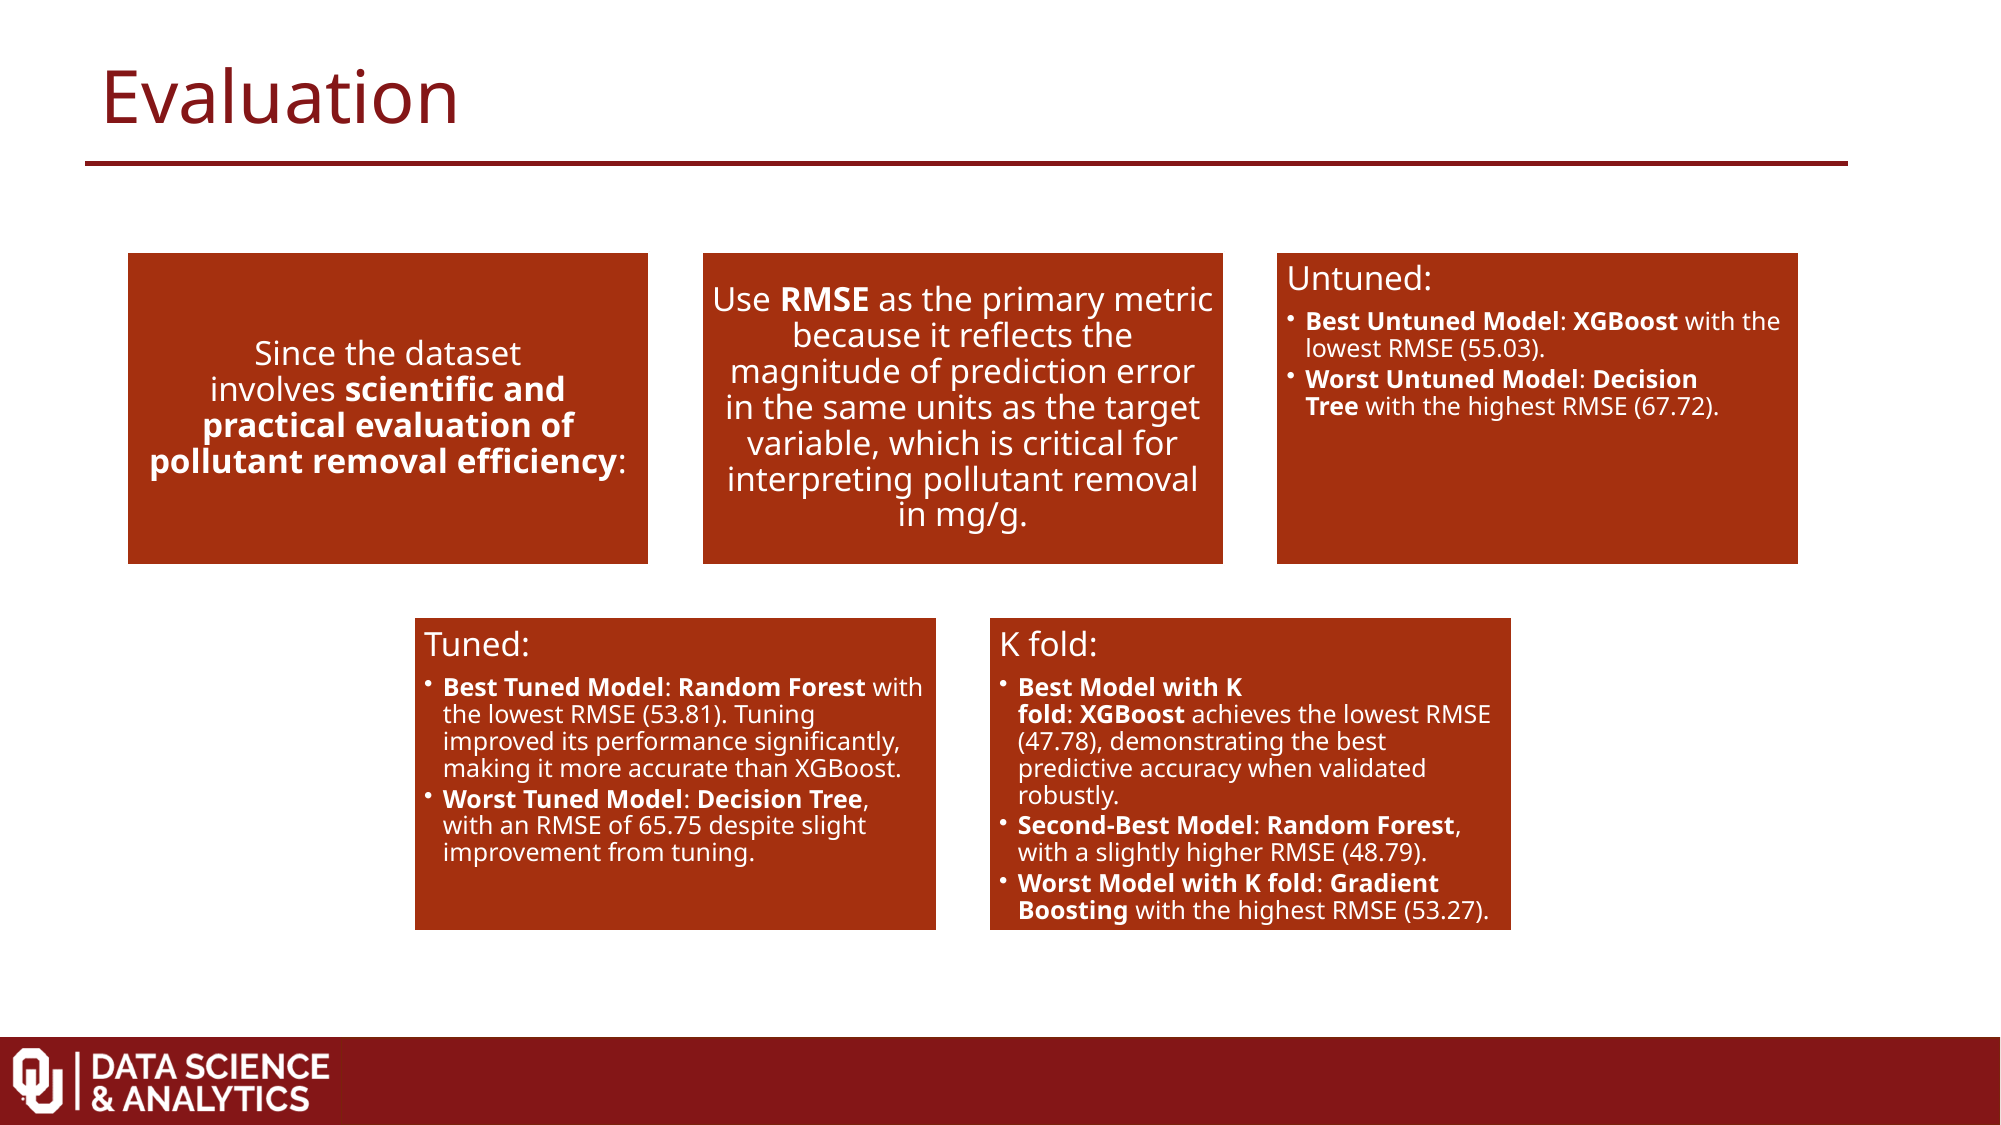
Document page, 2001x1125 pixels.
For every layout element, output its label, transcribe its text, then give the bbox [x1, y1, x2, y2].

list Evaluation [85, 43, 1842, 150]
picture [0, 1037, 341, 1125]
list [126, 193, 1800, 990]
